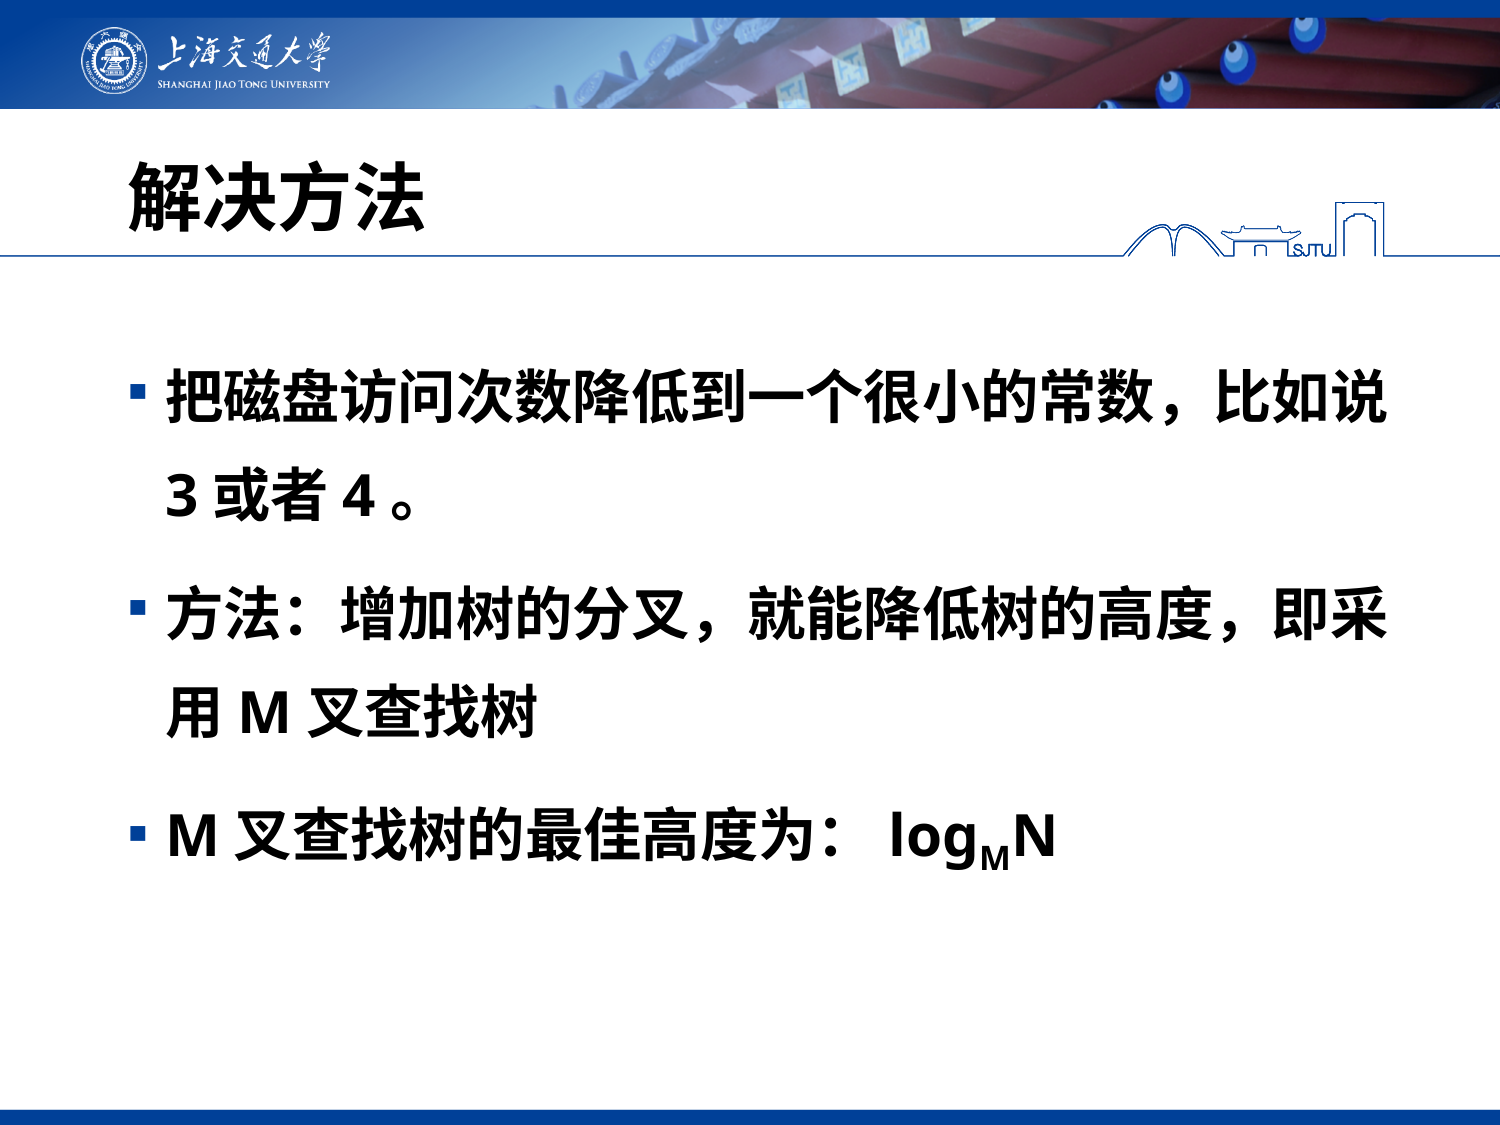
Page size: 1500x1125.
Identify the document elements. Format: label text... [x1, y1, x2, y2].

title 解决方法 [112, 143, 1493, 259]
picture [0, 18, 1500, 109]
list 把磁盘访问次数降低到一个很小的常数，比如说3或者4。 方法：增加树的分叉，就能降低树的高度，即采用M叉查找树 M叉查找树的最佳高度为：logMN [112, 324, 1436, 1000]
